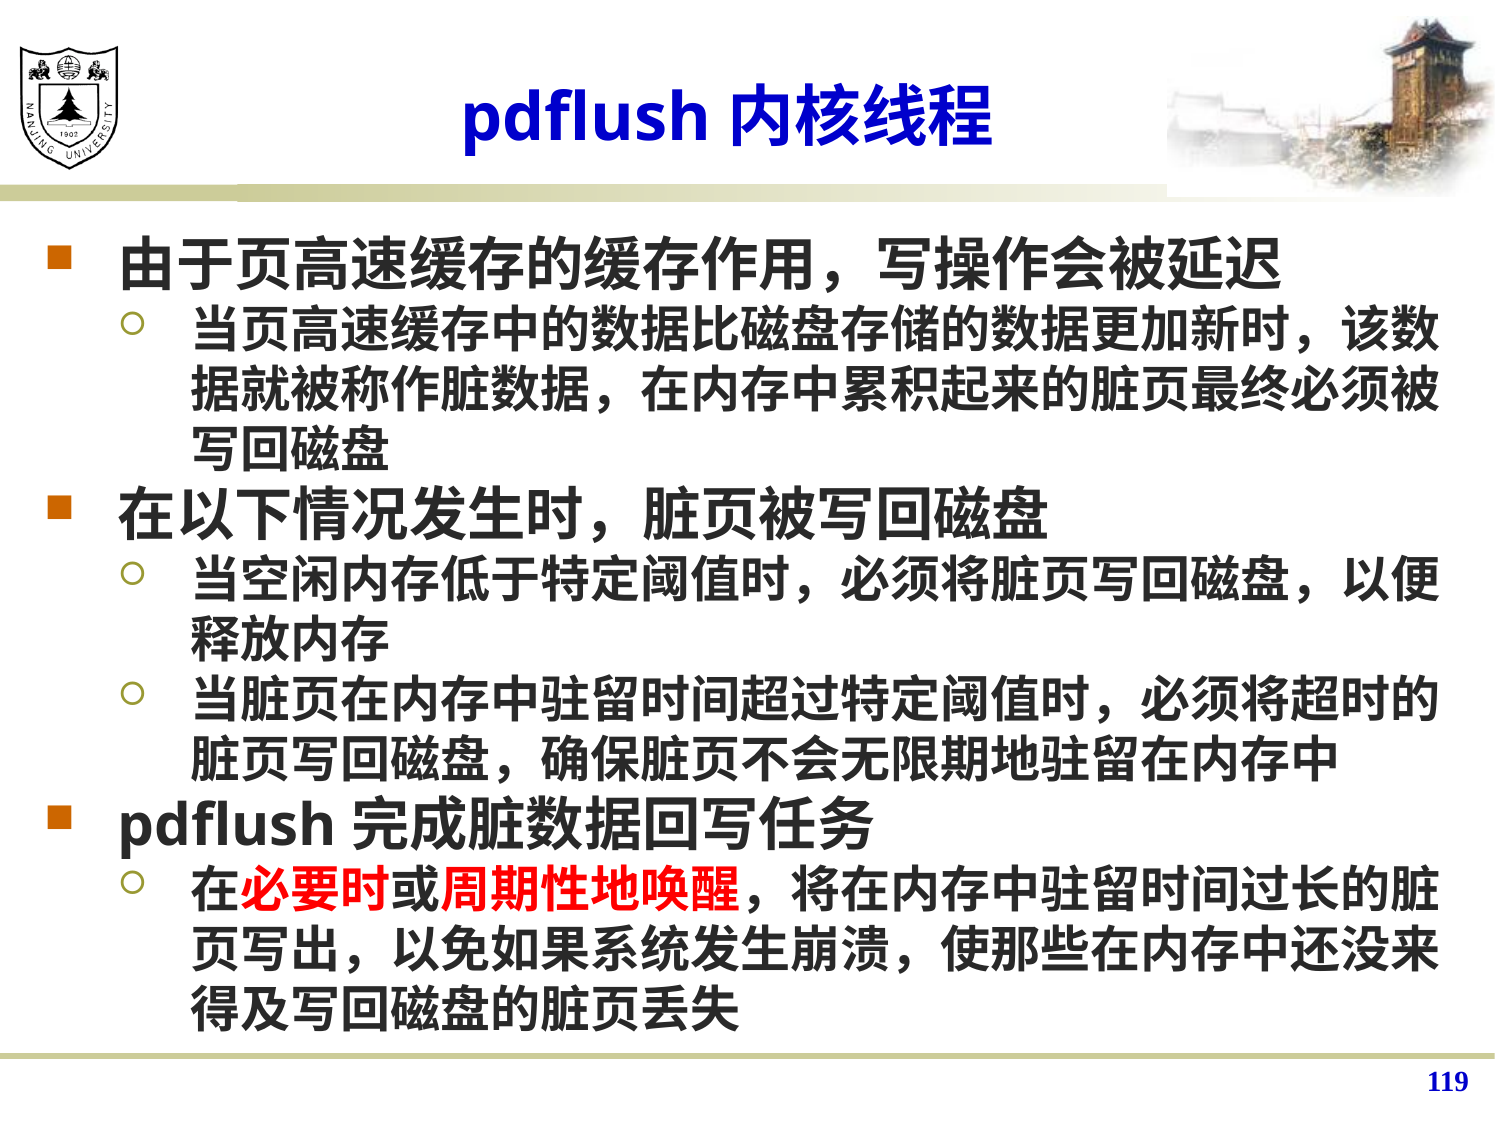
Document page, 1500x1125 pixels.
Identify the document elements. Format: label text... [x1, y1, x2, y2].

title pdflush内核线程 [123, 66, 1331, 161]
slide_number 119 [1399, 1054, 1496, 1125]
picture [14, 42, 124, 173]
picture [1167, 16, 1495, 197]
picture [0, 1053, 1495, 1059]
list 由于页高速缓存的缓存作用，写操作会被延迟 当页高速缓存中的数据比磁盘存储的数据更加新时，该数据就被称作脏数据，在内存中累积起来的脏页最终必须被写回磁盘 在以下情况发生时，脏页被写回磁盘 当空闲内存低于特定阈值时，必须将脏页写回磁盘，以便释放内存 当脏页在内存中驻留时间超过特定阈值时，必须将超时的脏页写回磁盘，确保脏页不会无限期地驻留在内存中 pdflush完成脏数据回写任务 在必要时或周期性地唤醒，将在内存中驻留时间过长的脏页写出，以免如果系统发生崩溃，使那些在内存中还没来得及写回磁盘的脏页丢失 [29, 219, 1483, 1035]
